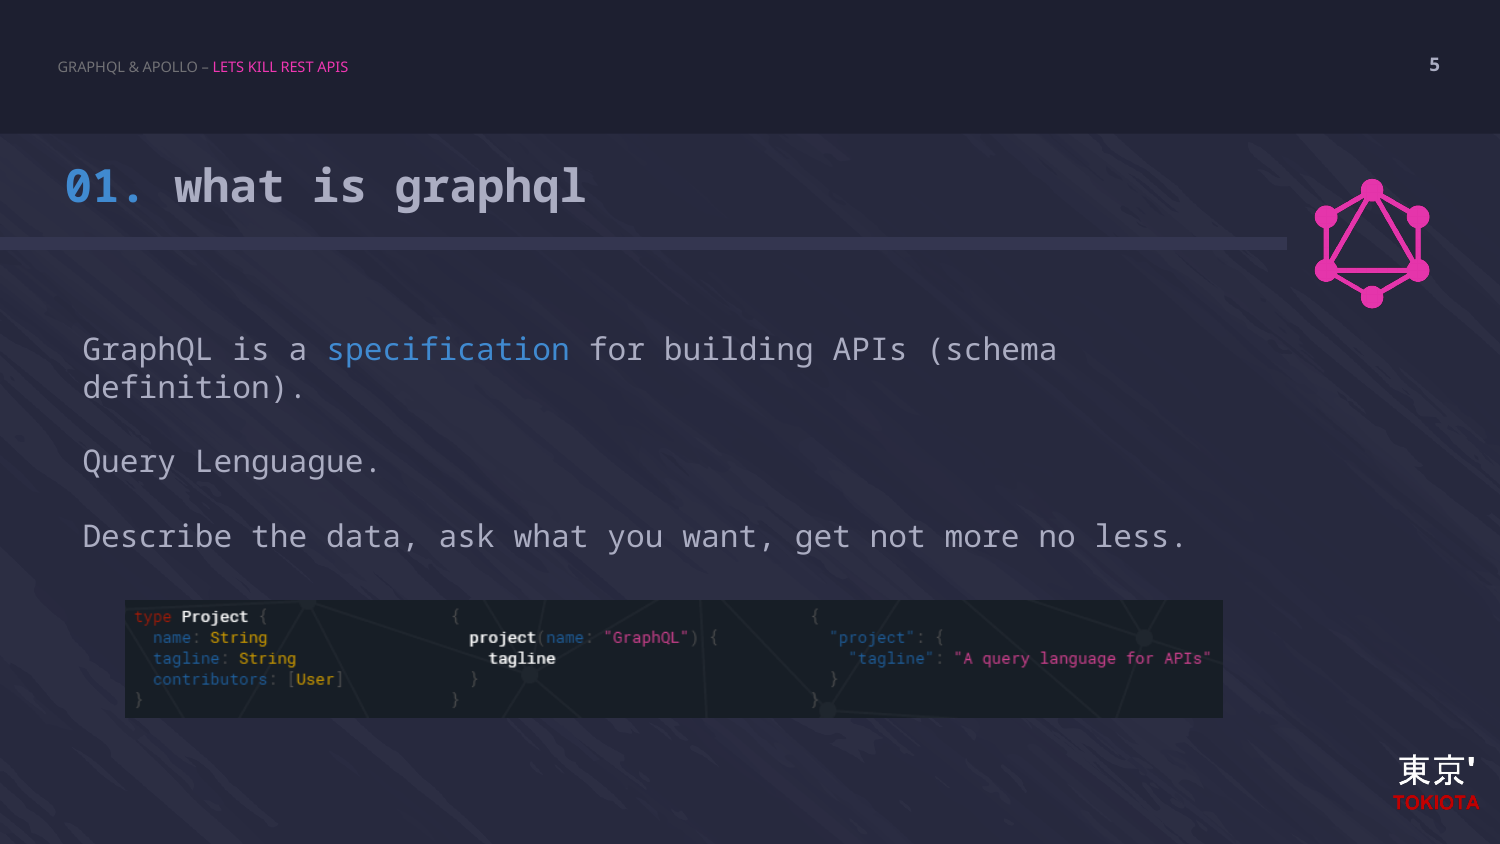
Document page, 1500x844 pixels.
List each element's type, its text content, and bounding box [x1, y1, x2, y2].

picture [125, 599, 1224, 718]
picture [1371, 752, 1499, 814]
text_box GraphQL is a specification for building APIs (schema definition). Query Lenguague. Describe the data, ask what you want, get not more no less. [80, 344, 1269, 539]
picture [1305, 177, 1439, 310]
text_box 01. what is graphql [62, 165, 1279, 226]
slide_number ‹#› [1423, 50, 1446, 82]
